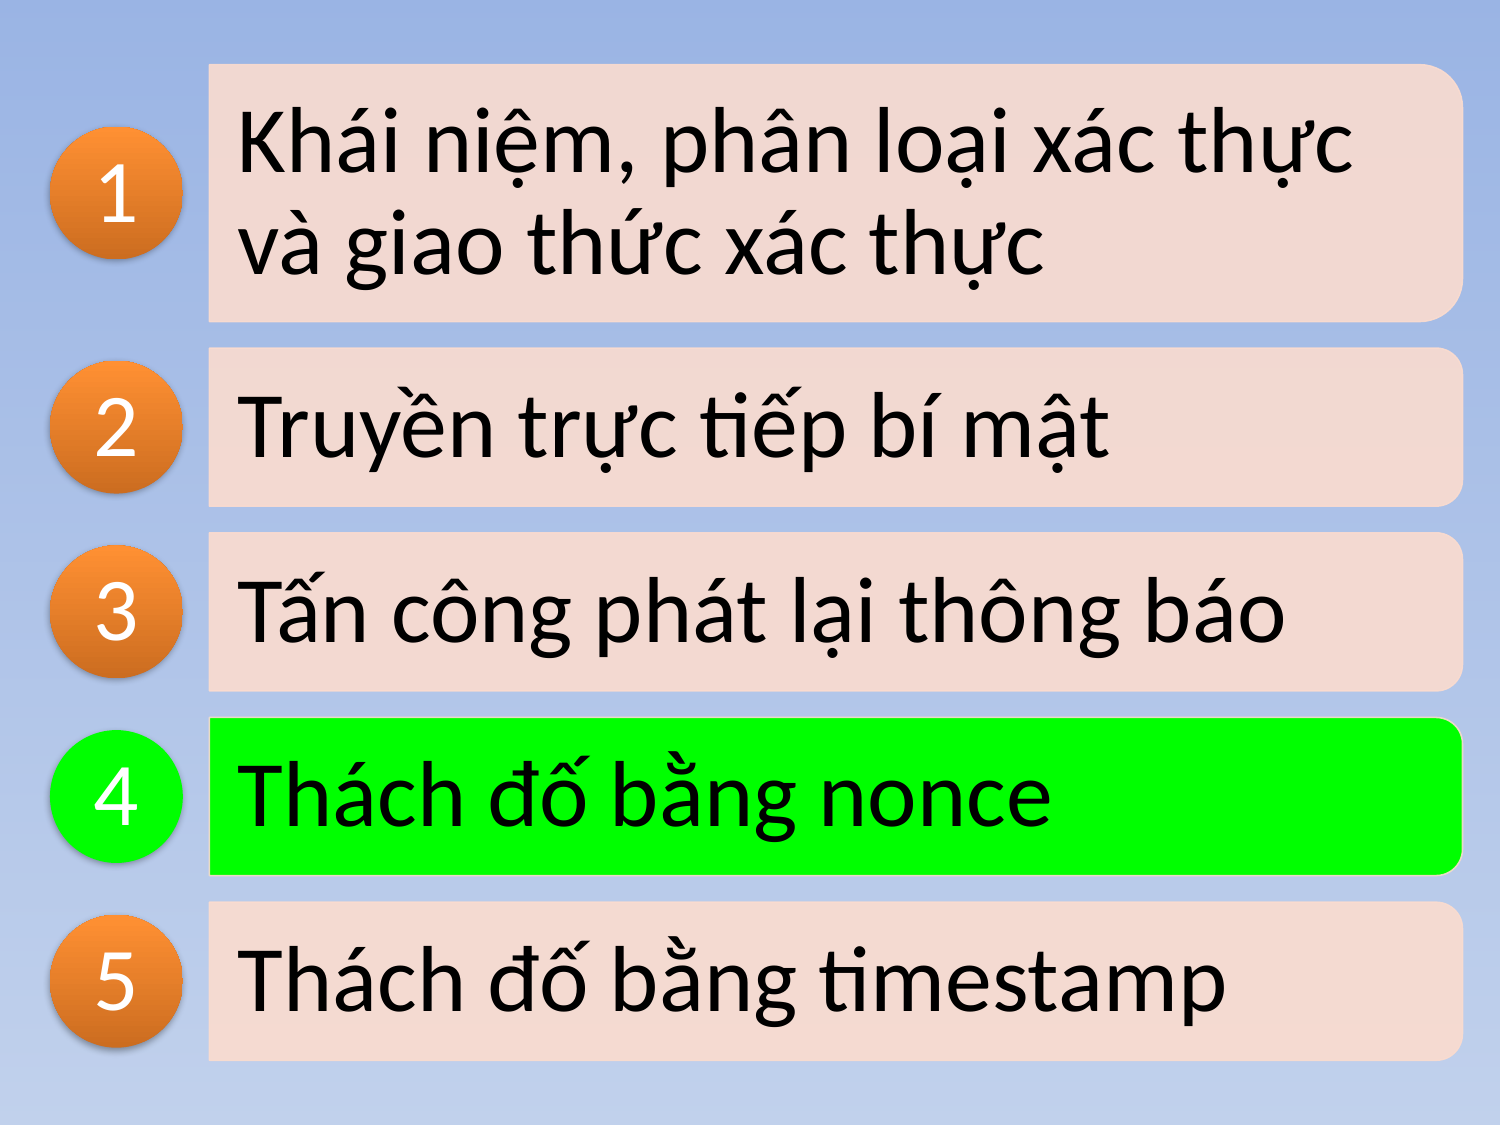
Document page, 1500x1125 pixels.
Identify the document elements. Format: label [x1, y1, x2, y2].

list [49, 37, 1463, 1088]
